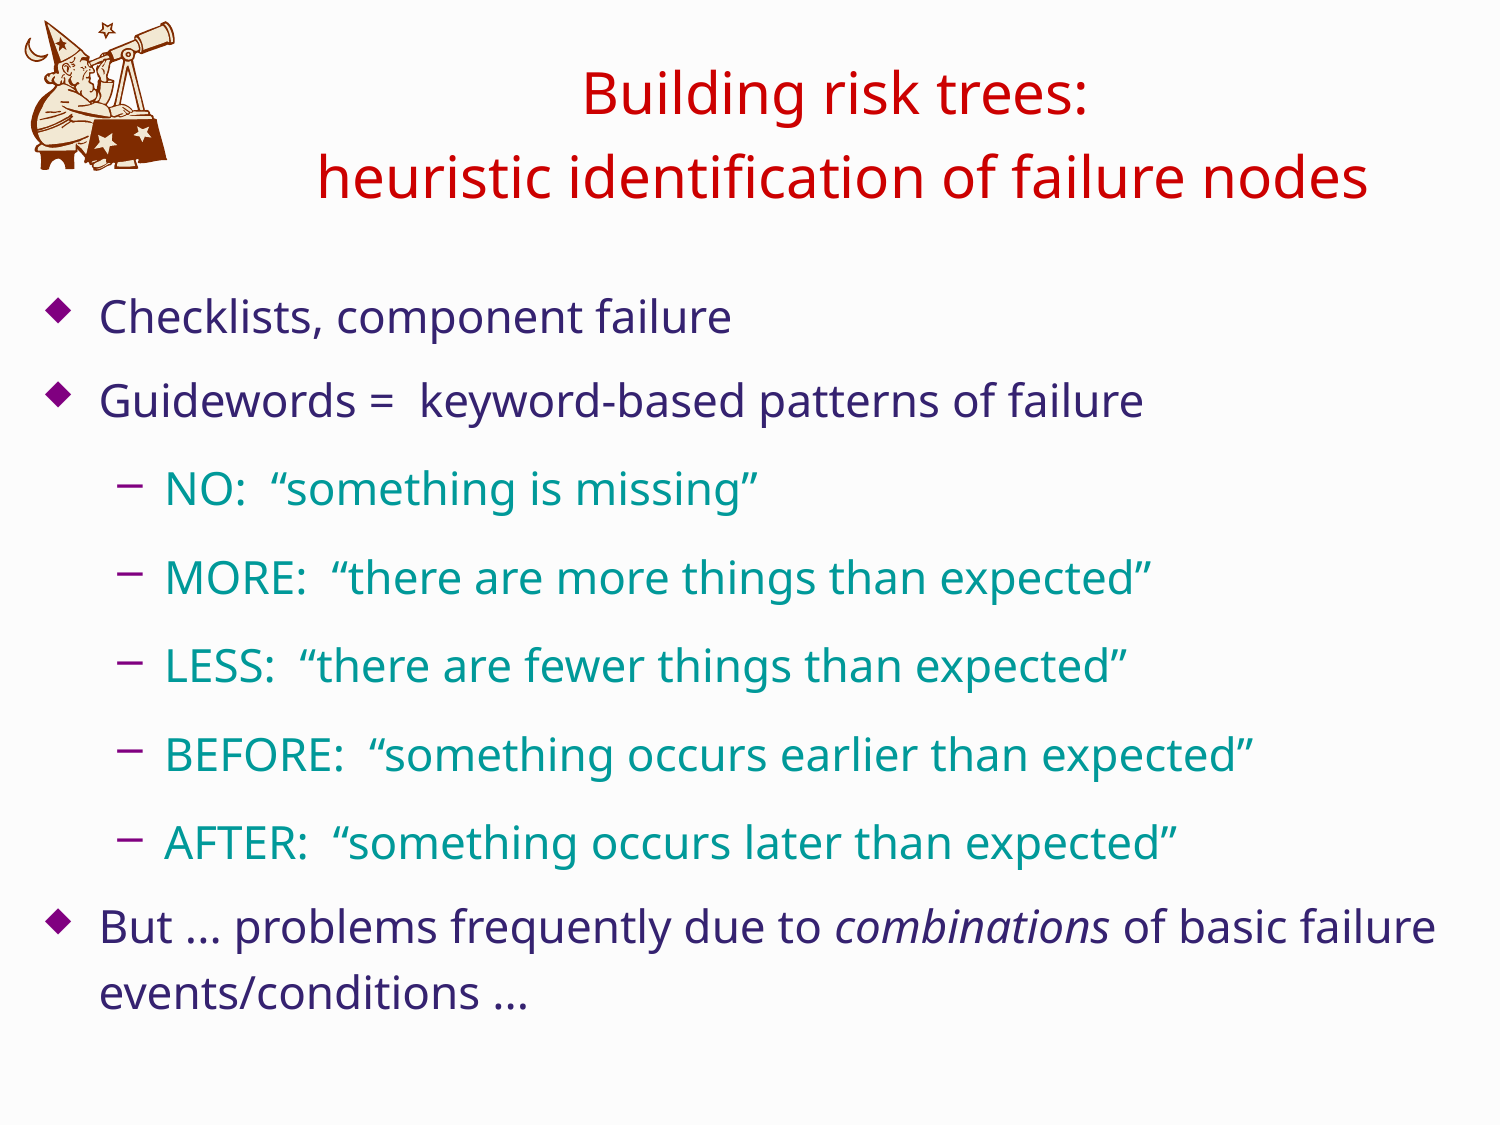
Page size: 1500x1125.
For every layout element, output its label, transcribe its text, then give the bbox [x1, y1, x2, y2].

picture [22, 19, 176, 173]
title Building risk trees: heuristic identification of failure nodes [201, 37, 1470, 215]
list Checklists, component failure Guidewords = keyword-based patterns of failure NO: “something is missing” MORE: “there are more things than expected” LESS: “there are fewer things than expected” BEFORE: “something occurs earlier than expected” AFTER: “something occurs later than expected” But ... problems frequently due to combinations of basic failure events/conditions ... [25, 252, 1454, 1043]
